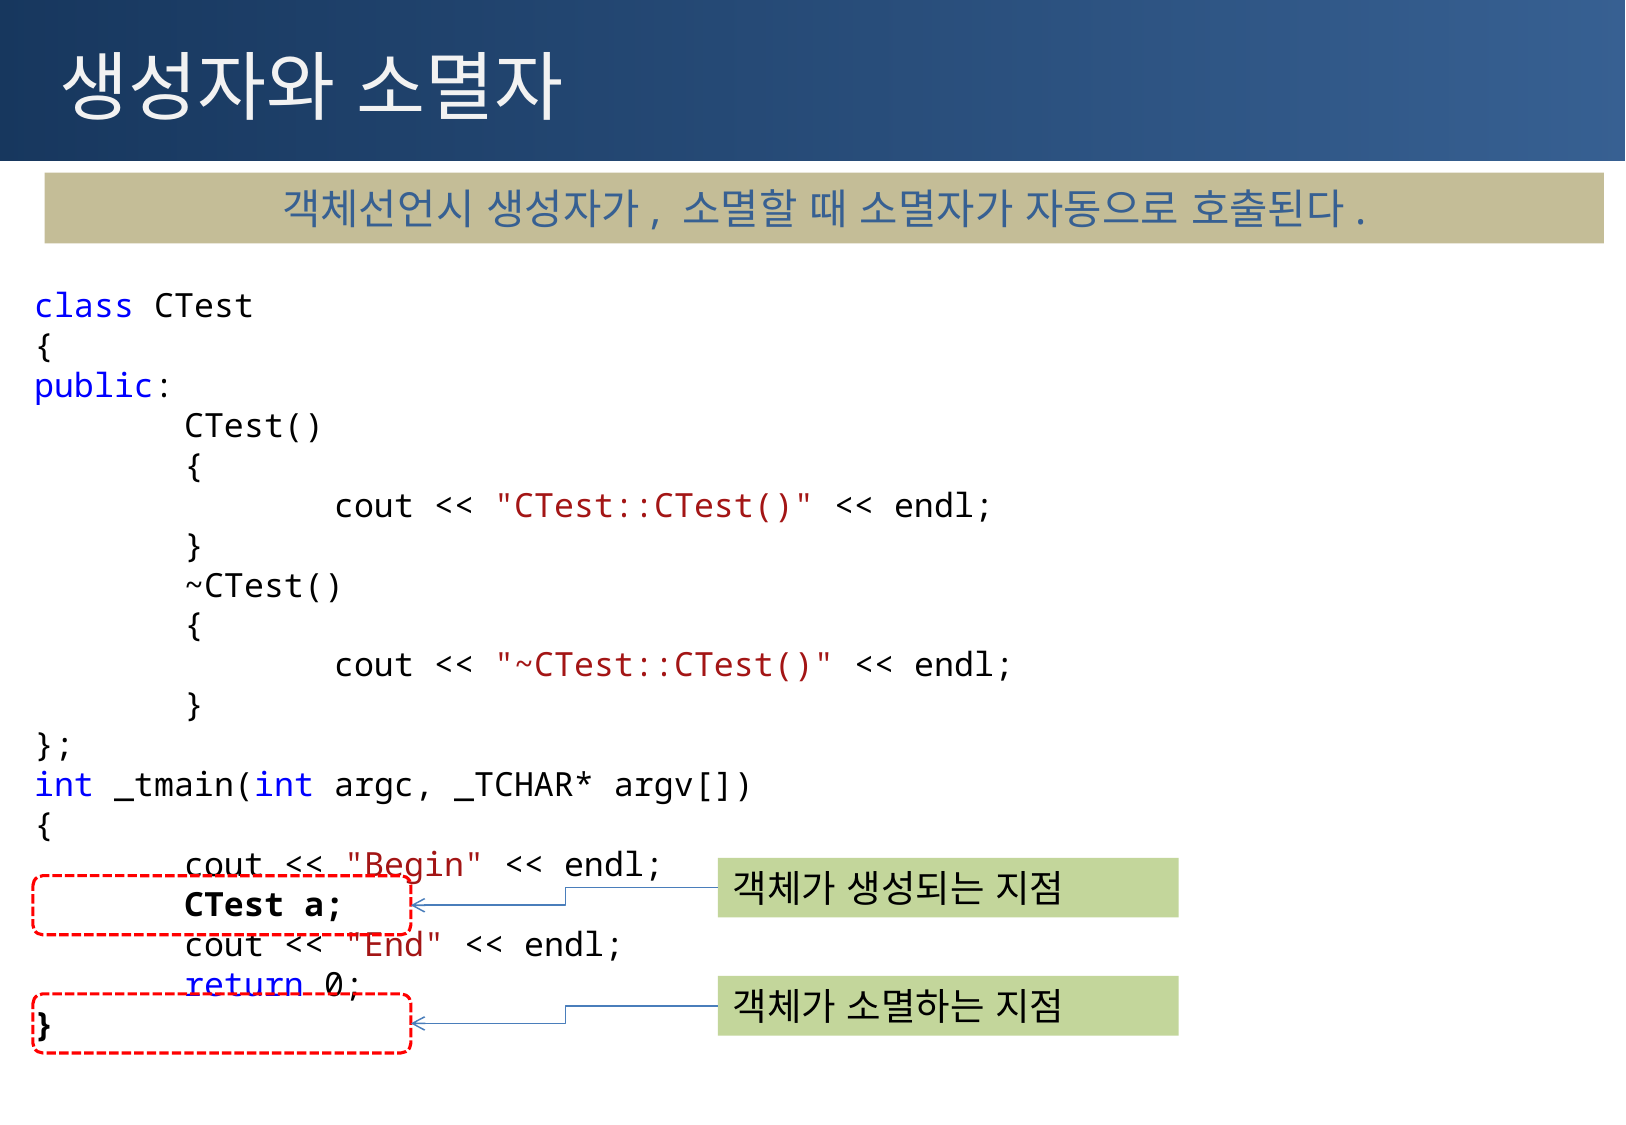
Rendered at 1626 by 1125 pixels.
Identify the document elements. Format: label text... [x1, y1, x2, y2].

list 객체선언시 생성자가, 소멸할 때 소멸자가 자동으로 호출된다. [44, 172, 1604, 244]
text_box [30, 873, 414, 937]
text_box class CTest { public: CTest() { cout << "CTest::CTest()" << endl; } ~CTest() { cout << "~CTest::CTest()" << endl; } }; int _tmain(int argc, _TCHAR* argv[]) { cout << "Begin" << endl; CTest a; cout << "End" << endl; return 0; } [19, 276, 1030, 1051]
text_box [410, 1005, 719, 1024]
title 생성자와 소멸자 [44, 19, 1604, 149]
text_box 객체가 소멸하는 지점 [717, 975, 1179, 1036]
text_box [410, 887, 719, 906]
text_box 객체가 생성되는 지점 [717, 857, 1179, 918]
text_box [30, 991, 414, 1056]
